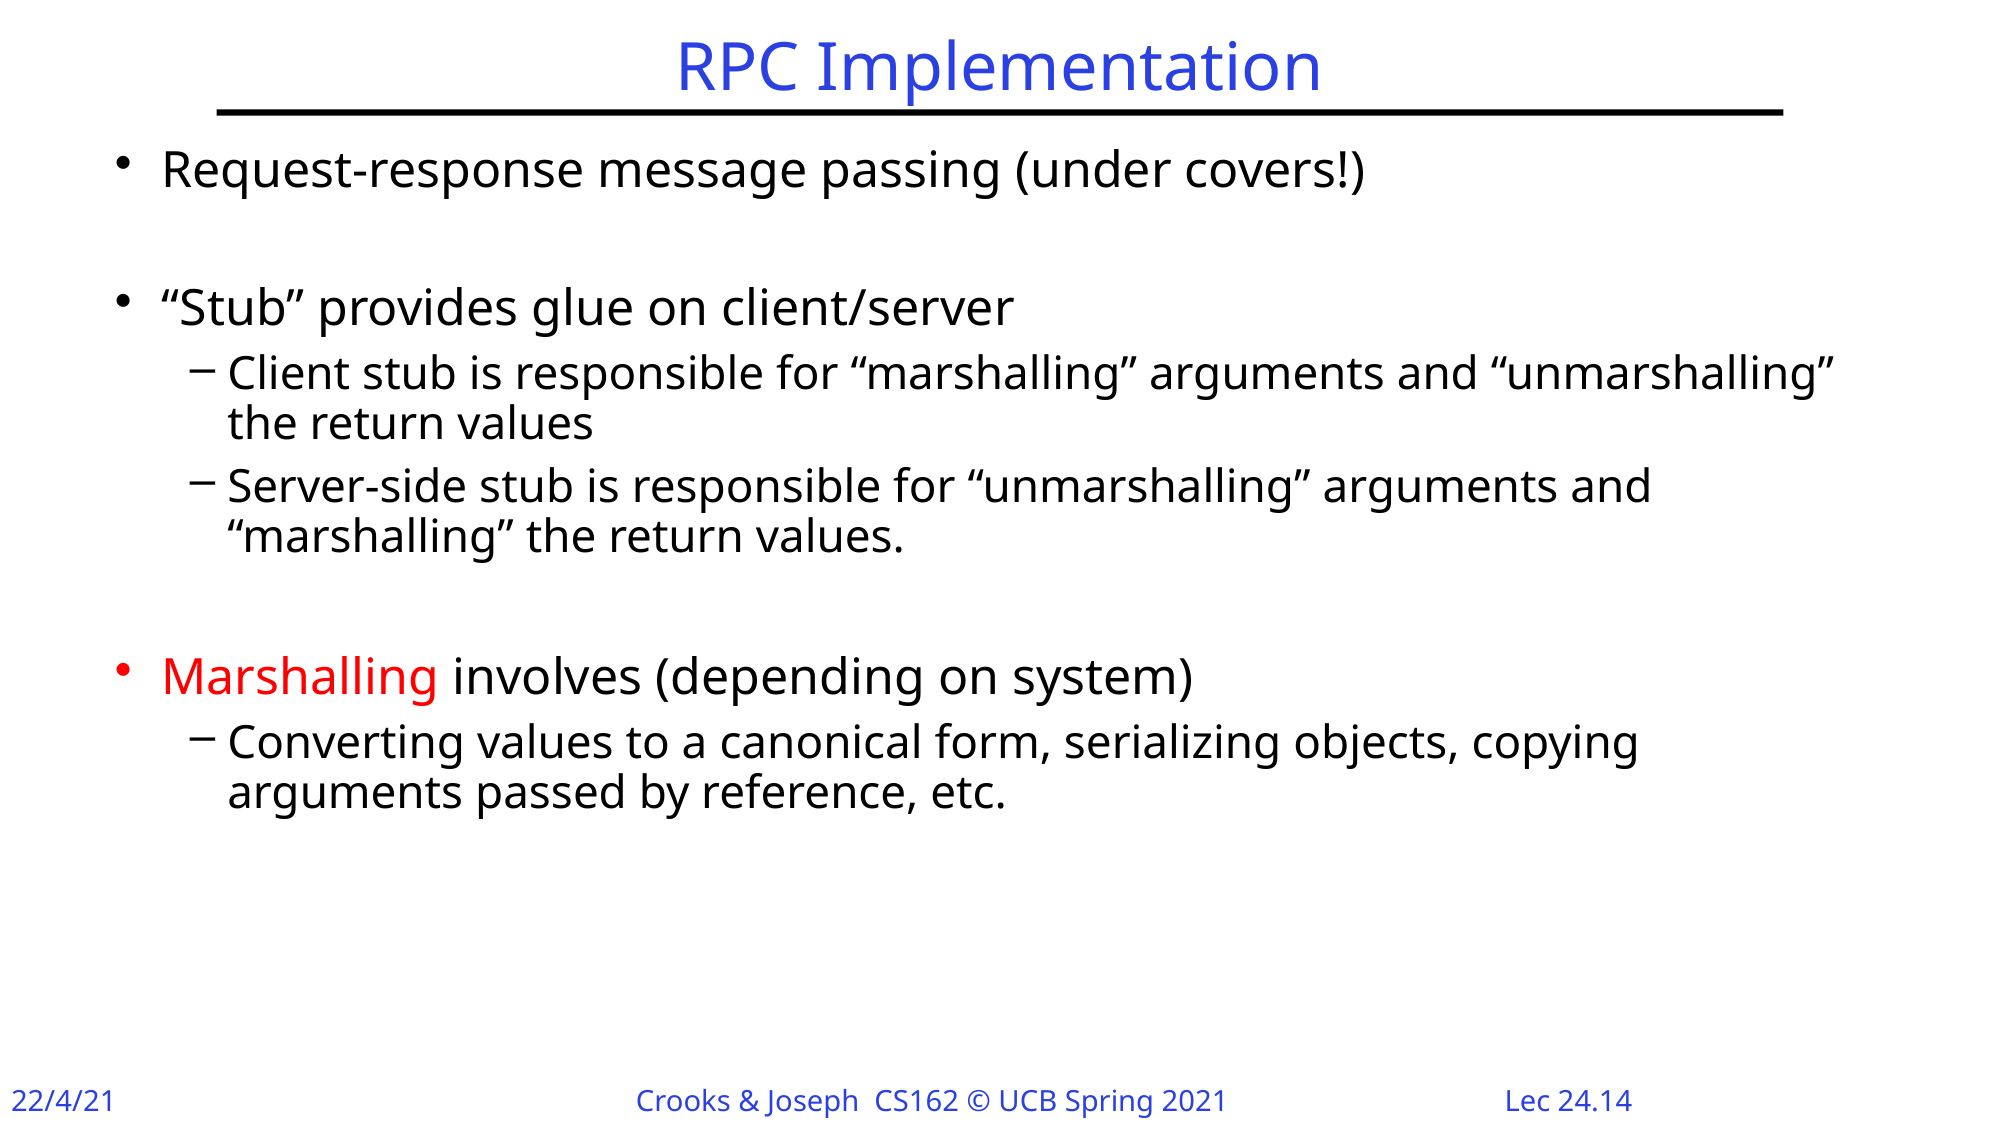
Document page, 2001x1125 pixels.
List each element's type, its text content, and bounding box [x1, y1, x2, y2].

title RPC Implementation [216, 24, 1784, 113]
list Request-response message passing (under covers!) “Stub” provides glue on client/server Client stub is responsible for “marshalling” arguments and “unmarshalling” the return values Server-side stub is responsible for “unmarshalling” arguments and “marshalling” the return values. Marshalling involves (depending on system) Converting values to a canonical form, serializing objects, copying arguments passed by reference, etc. [99, 137, 1875, 1038]
